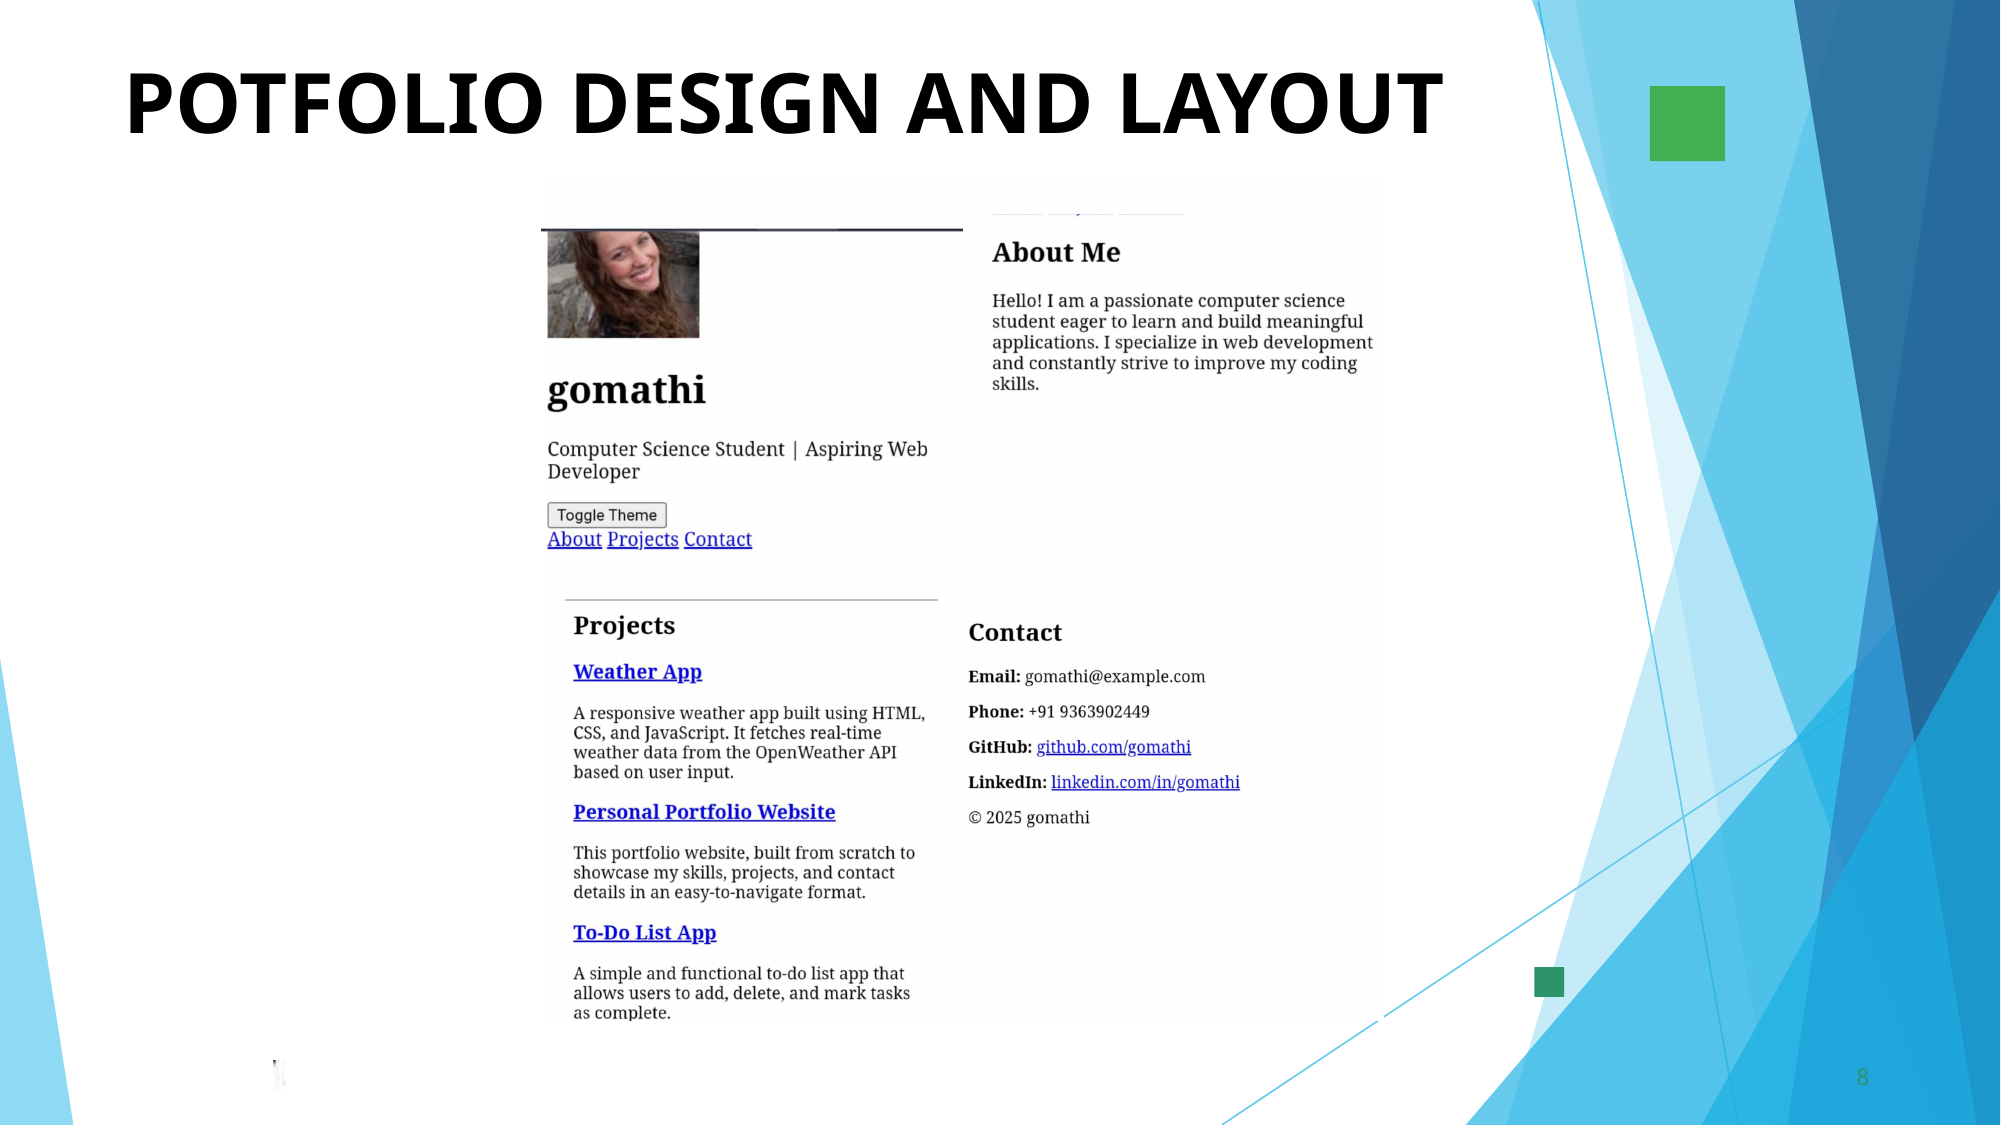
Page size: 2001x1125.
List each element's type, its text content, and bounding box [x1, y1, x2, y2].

picture [273, 1060, 287, 1091]
text_box [1649, 86, 1725, 162]
text_box [1534, 967, 1565, 997]
picture [541, 178, 1385, 1021]
text_box POTFOLIO DESIGN AND LAYOUT [121, 47, 1564, 150]
text_box 8 [1849, 1061, 1888, 1095]
